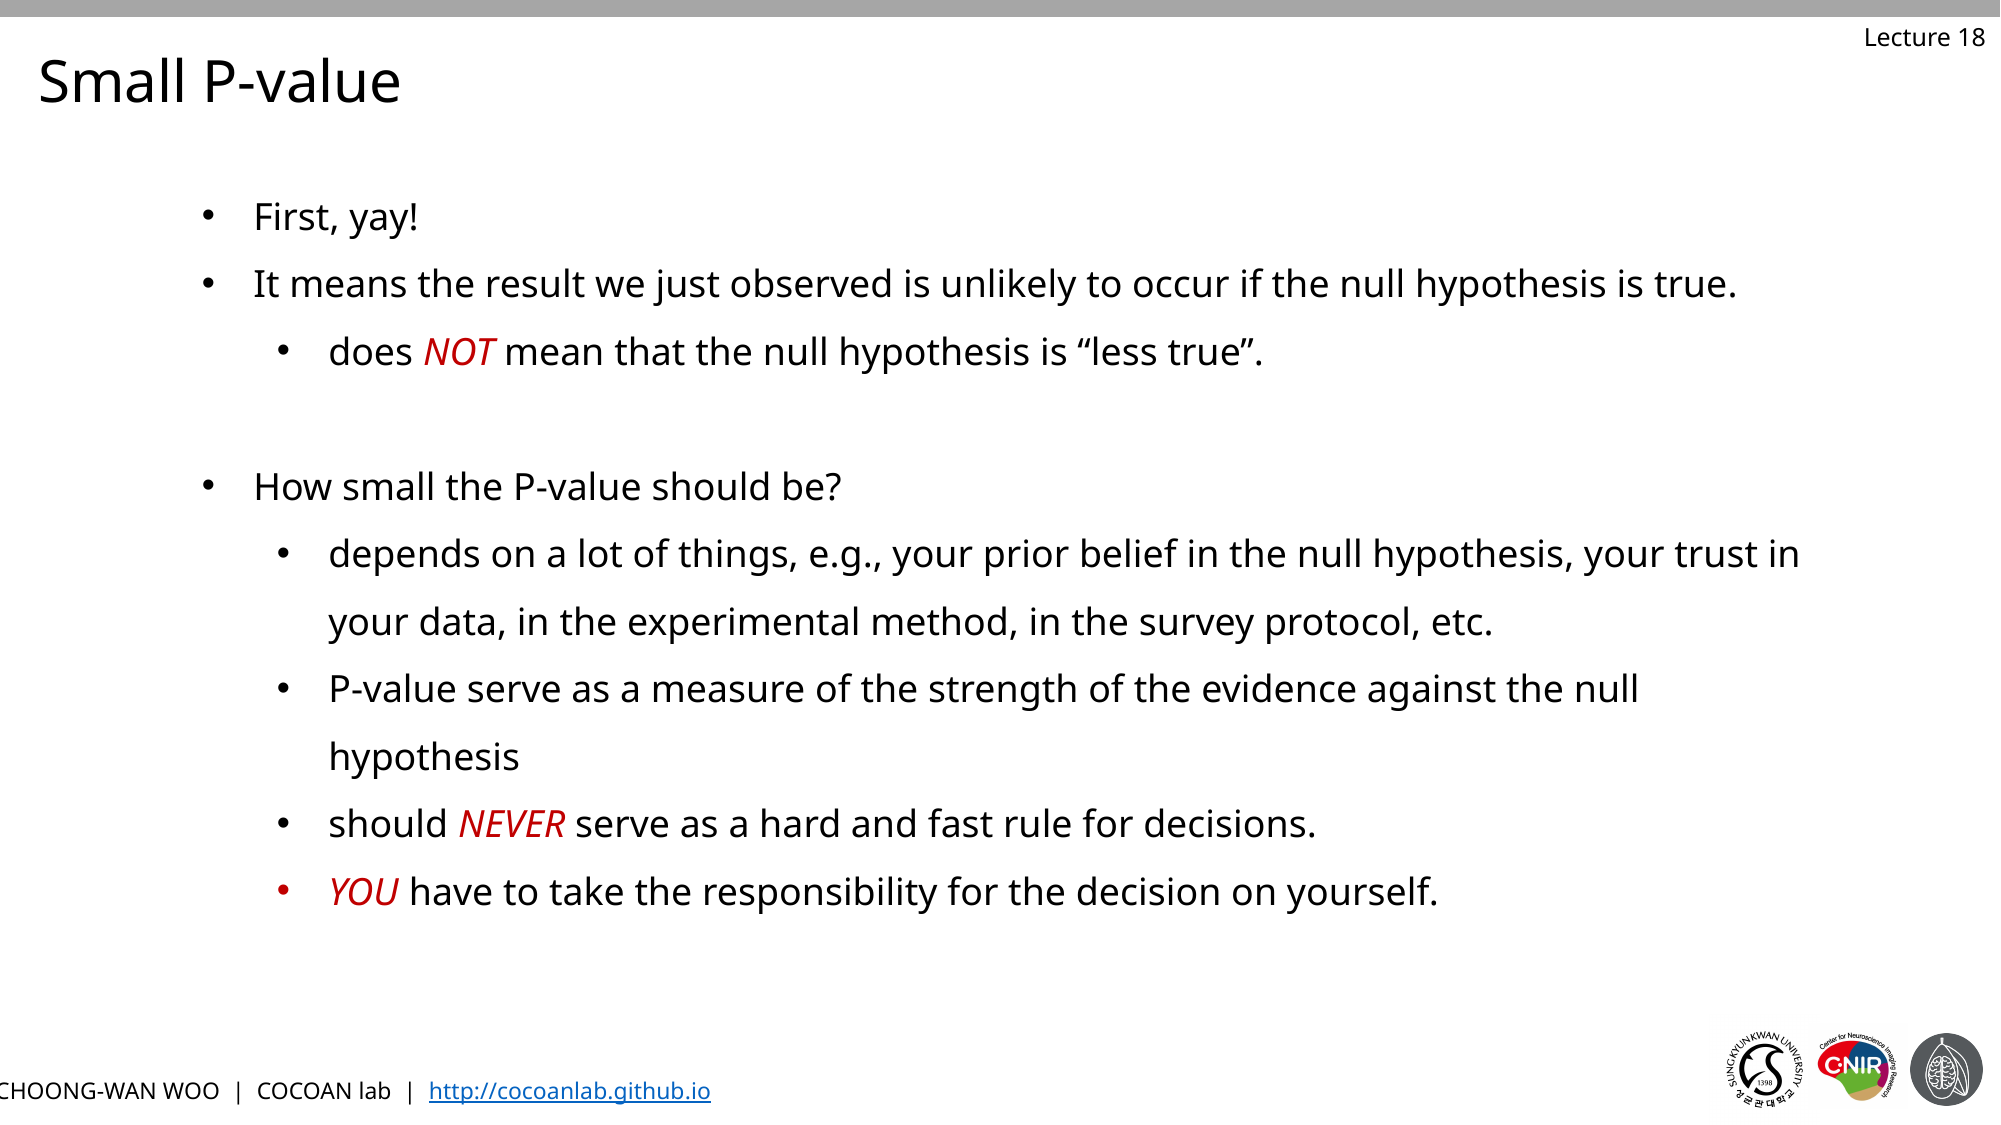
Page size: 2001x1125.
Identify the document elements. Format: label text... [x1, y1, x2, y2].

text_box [1709, 1014, 1983, 1125]
text_box [0, 0, 2000, 18]
text_box Small P-value [23, 36, 418, 122]
text_box CHOONG-WAN WOO | COCOAN lab | http://cocoanlab.github.io [0, 1069, 727, 1116]
text_box First, yay! It means the result we just observed is unlikely to occur if the null hypothesis is true. does NOT mean that the null hypothesis is “less true”. How small the P-value should be? depends on a lot of things, e.g., your prior belief in the null hypothesis, your trust in your data, in the experimental method, in the survey protocol, etc. P-value serve as a measure of the strength of the evidence against the null hypothesis should NEVER serve as a hard and fast rule for decisions. YOU have to take the responsibility for the decision on yourself. [187, 162, 1843, 920]
text_box Lecture 18 [1623, 13, 2000, 59]
